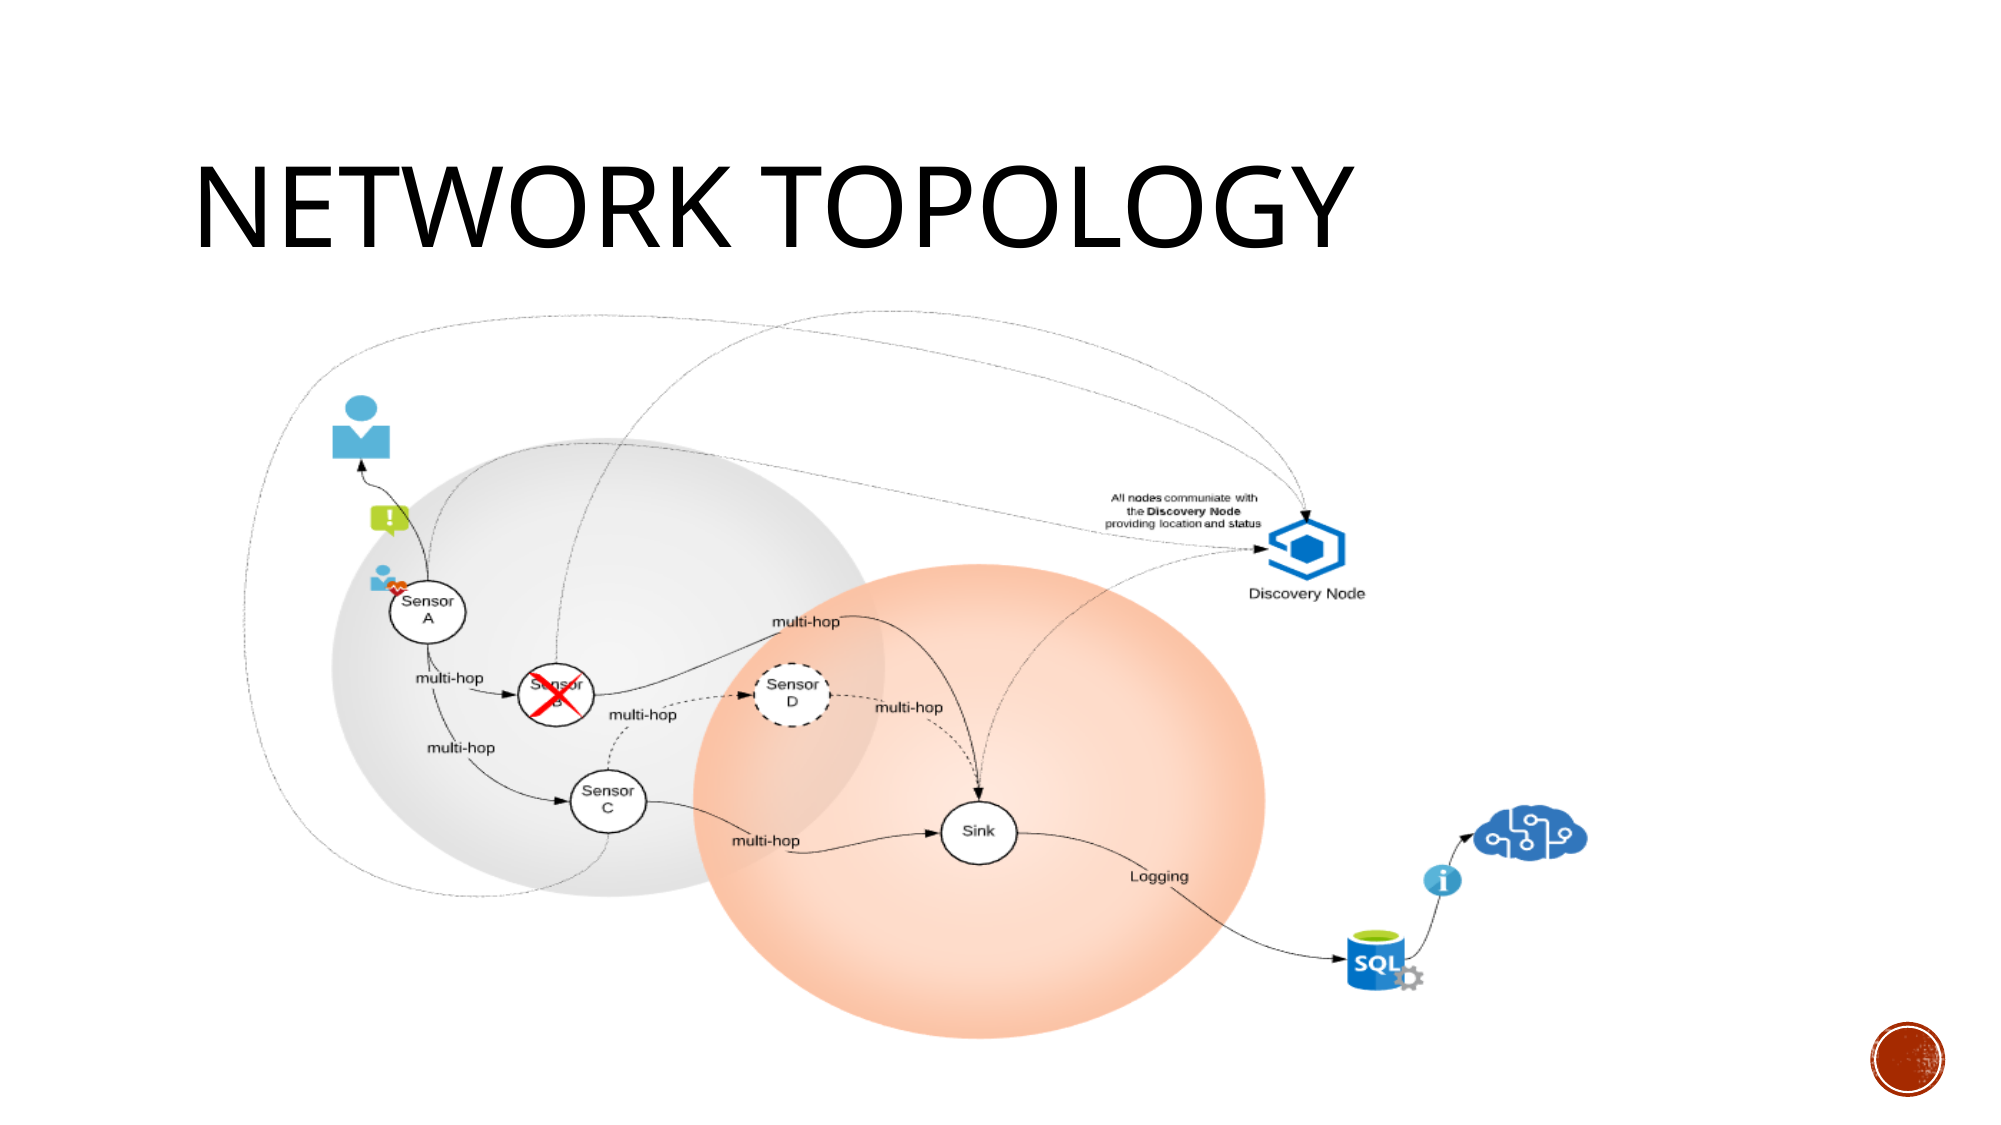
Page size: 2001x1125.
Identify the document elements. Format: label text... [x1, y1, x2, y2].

title NETWORK TOPOLOGY [175, 79, 1826, 344]
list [178, 261, 1648, 1081]
